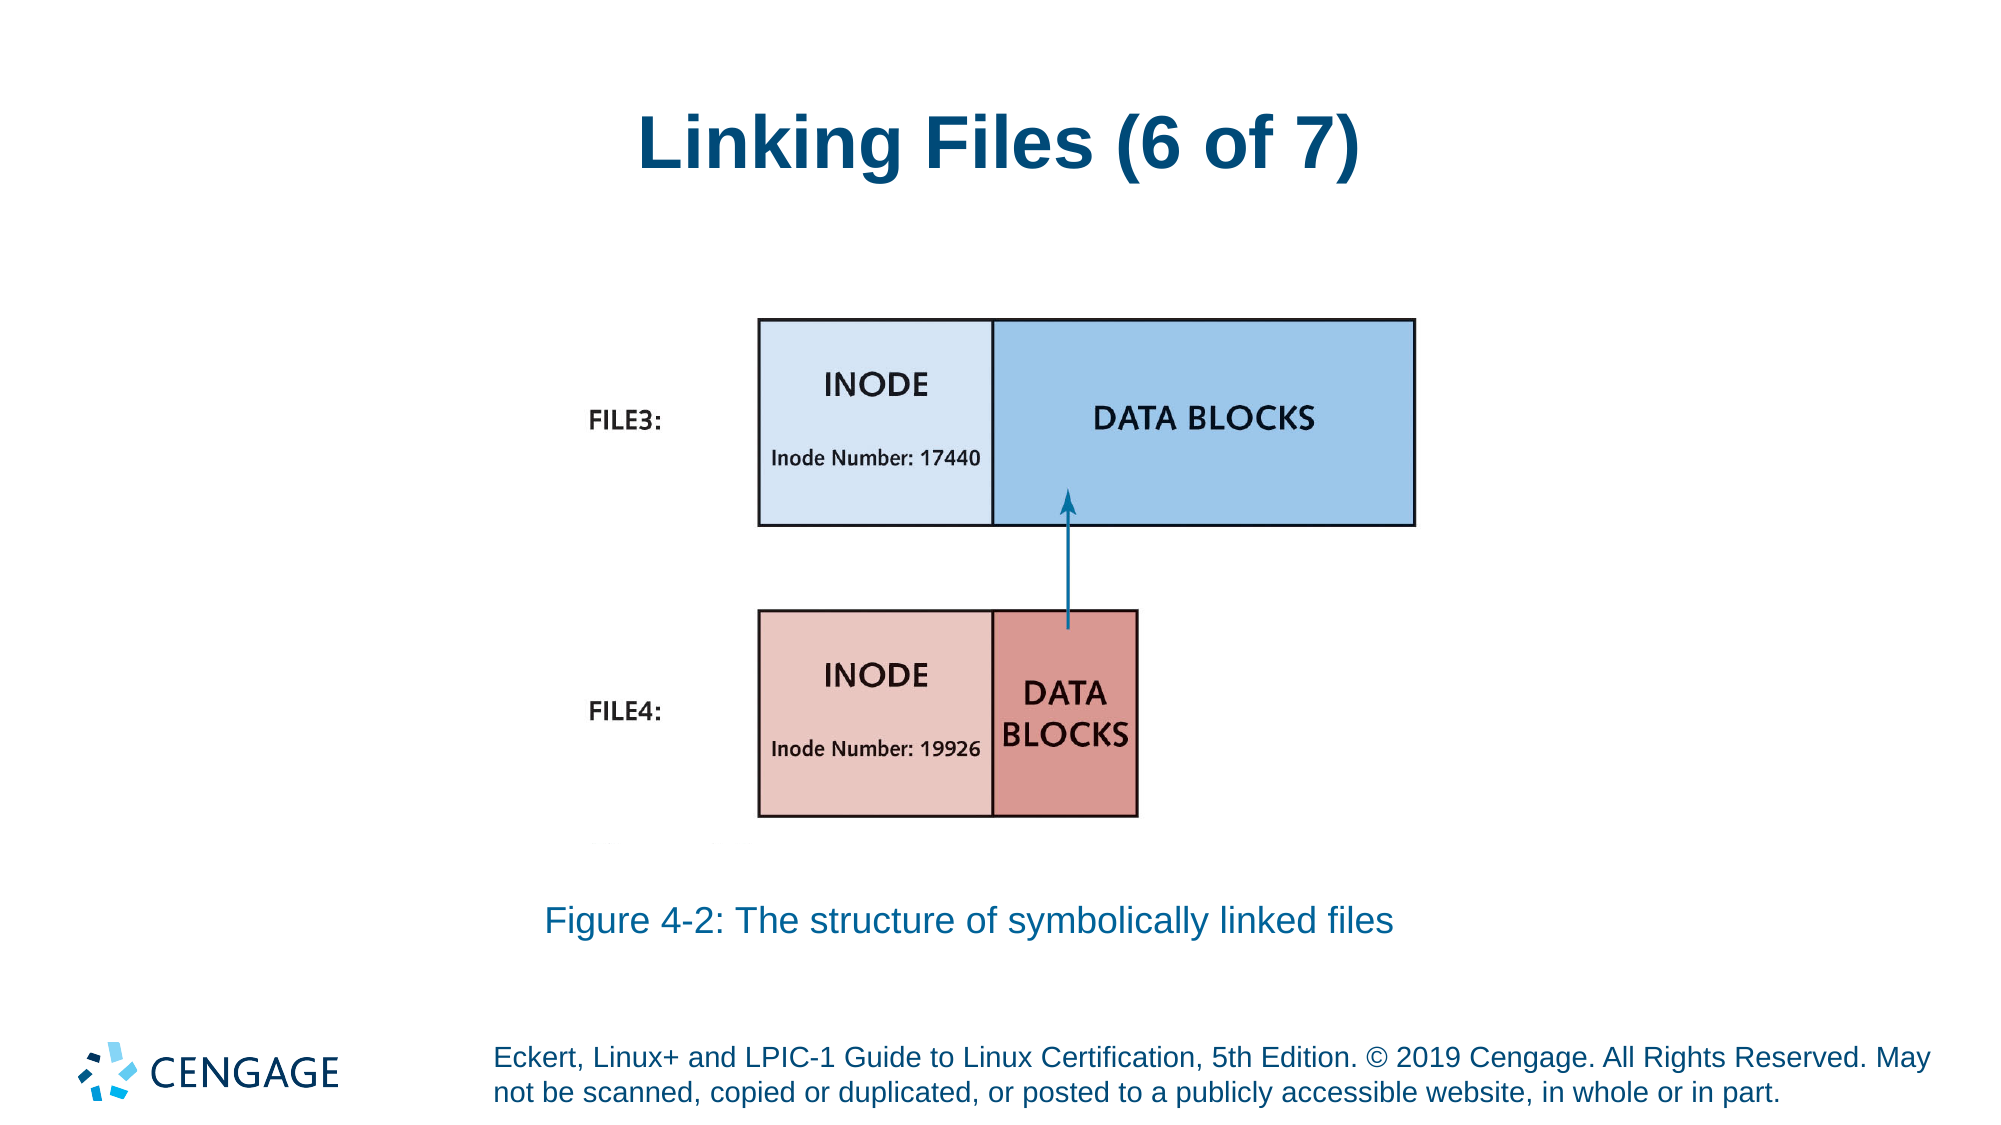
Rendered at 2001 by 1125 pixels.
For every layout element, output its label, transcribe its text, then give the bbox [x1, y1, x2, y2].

picture [78, 1042, 338, 1101]
list Figure 4-2: The structure of symbolically linked files [544, 896, 1456, 959]
title Linking Files (6 of 7) [137, 103, 1863, 274]
picture [544, 280, 1456, 844]
